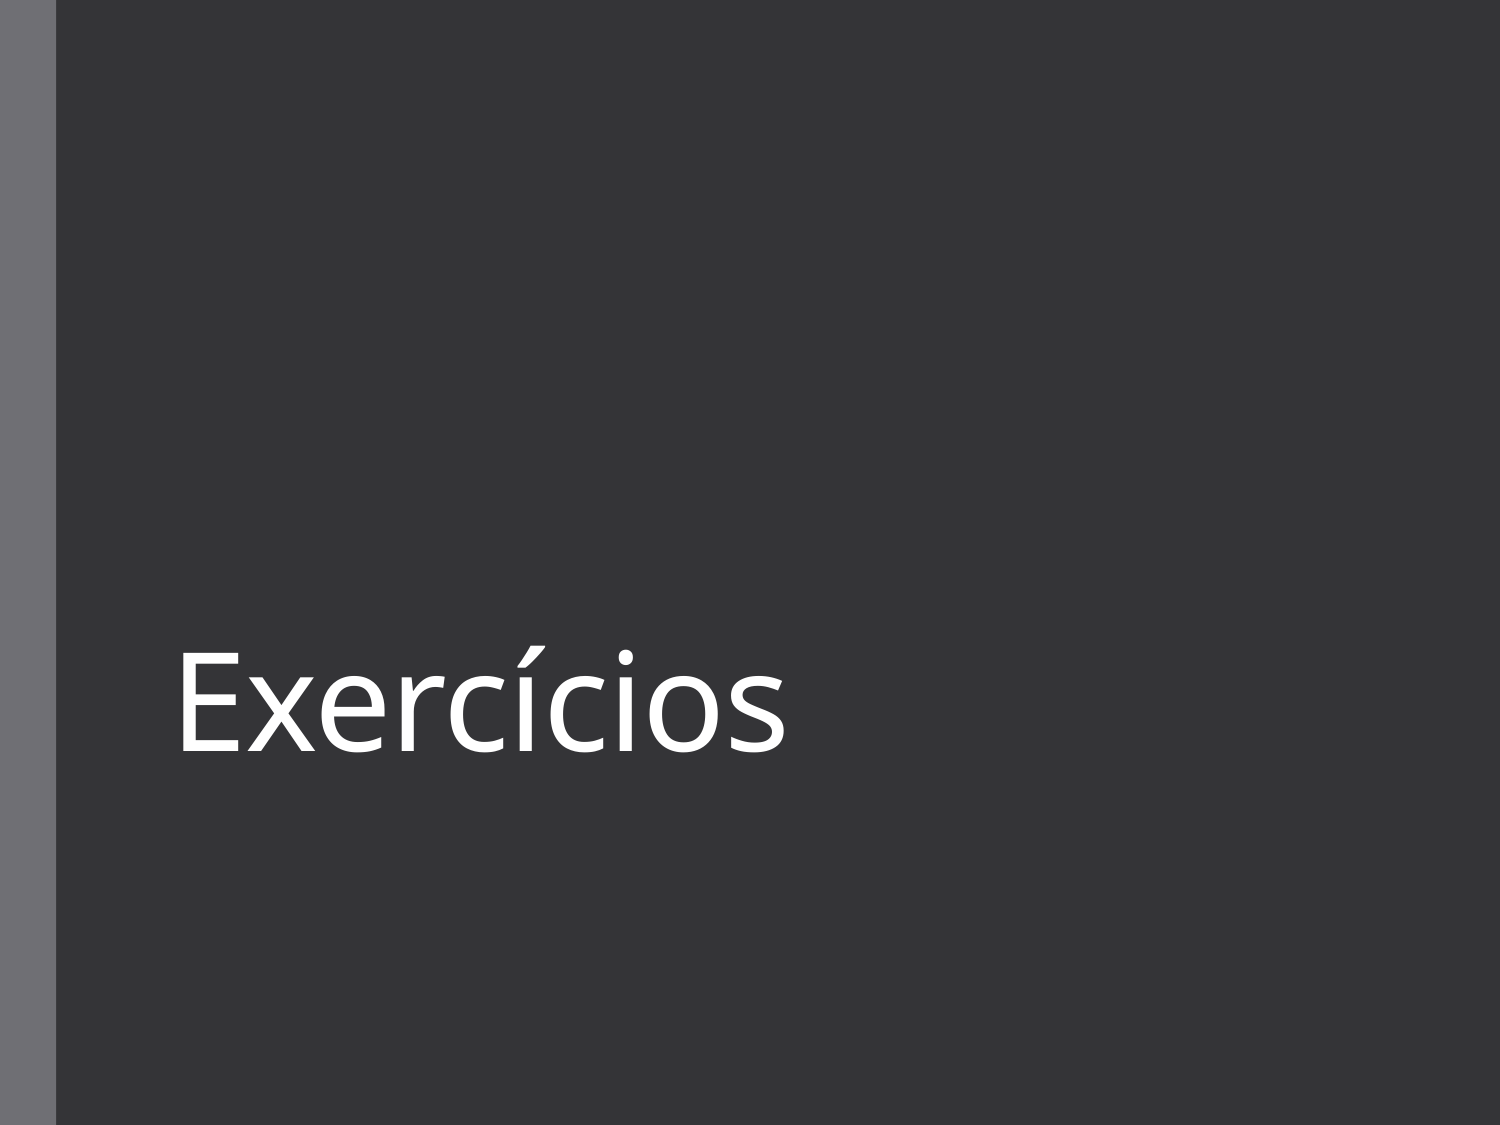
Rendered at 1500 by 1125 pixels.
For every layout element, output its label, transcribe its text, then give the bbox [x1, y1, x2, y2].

title Exercícios [155, 124, 1314, 788]
